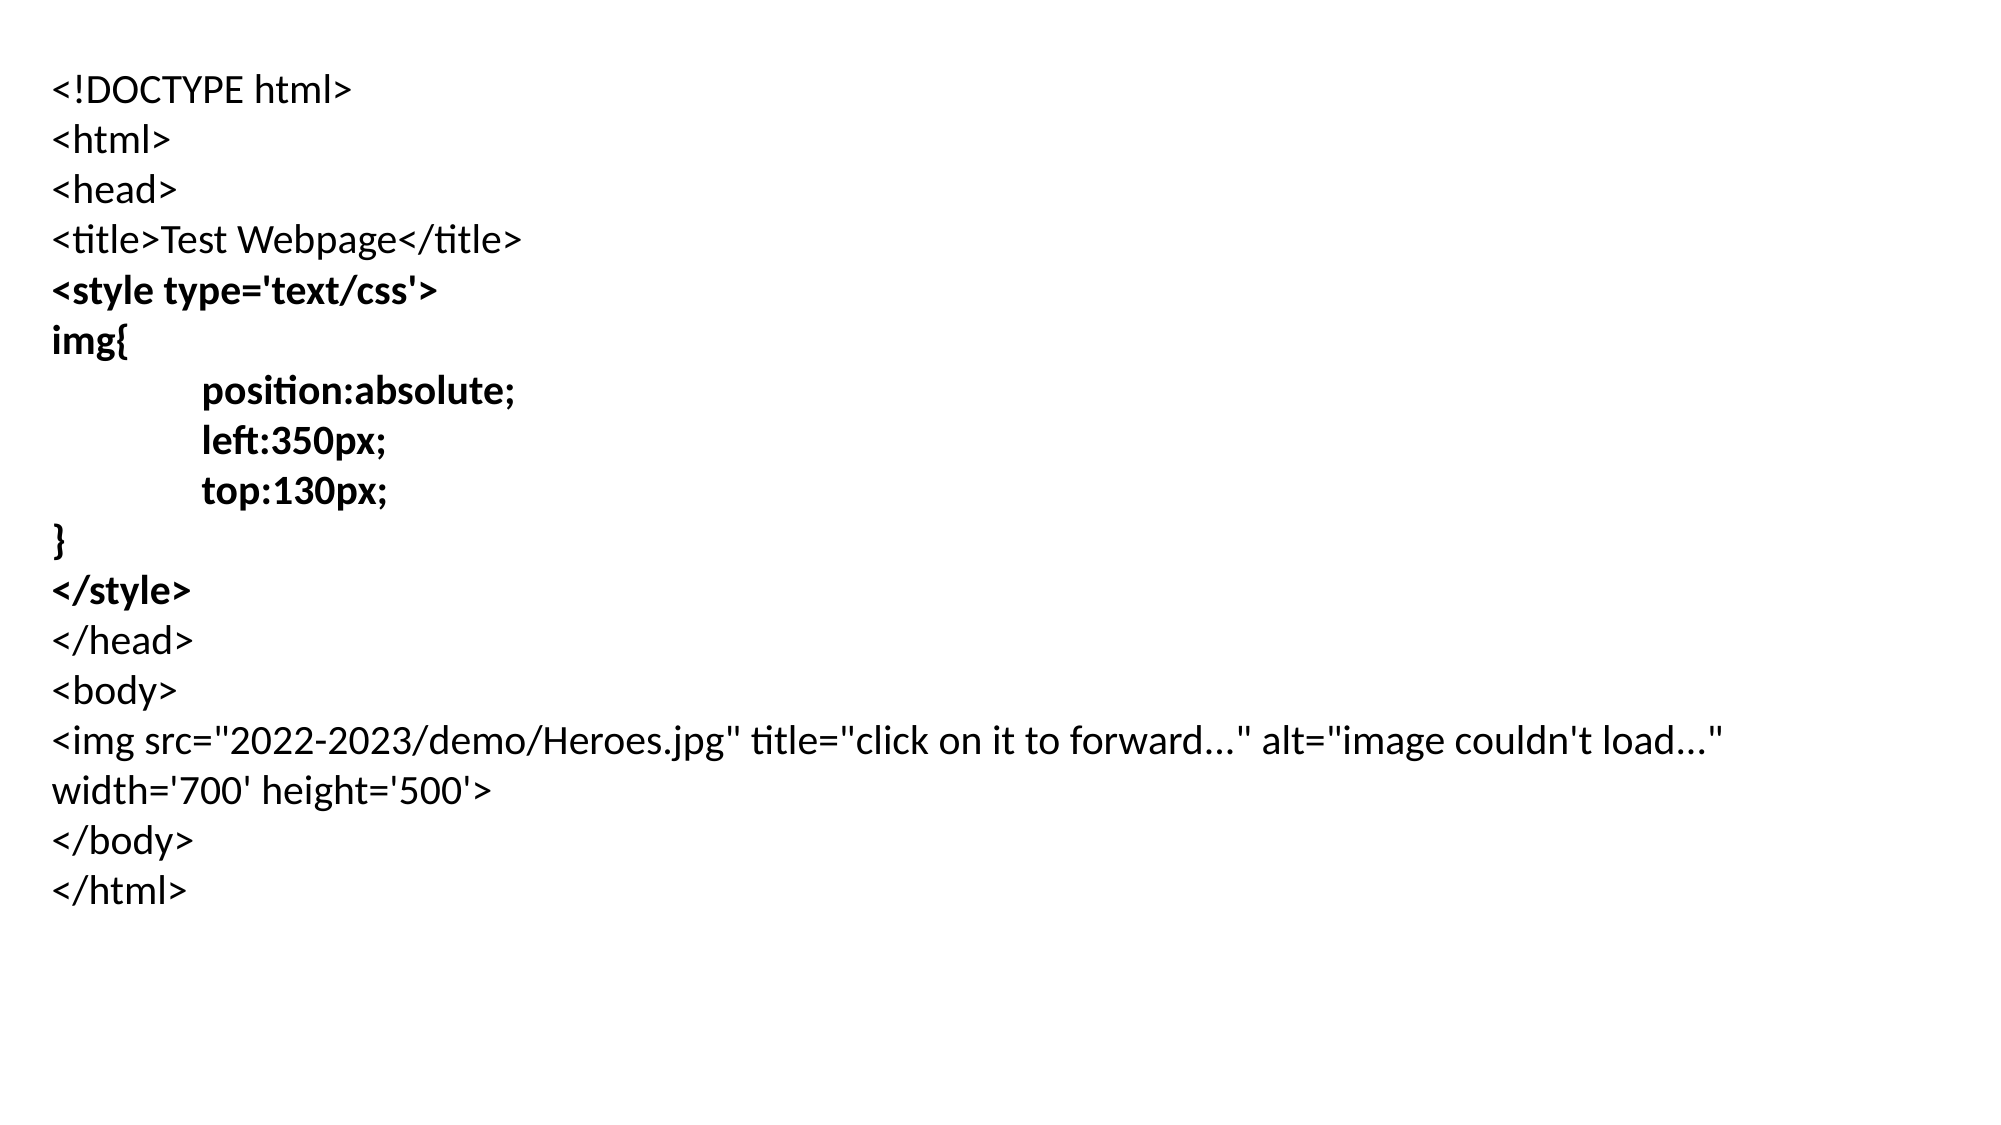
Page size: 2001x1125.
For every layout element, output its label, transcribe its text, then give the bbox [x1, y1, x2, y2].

text_box <!DOCTYPE html> <html> <head> <title>Test Webpage</title> <style type='text/css'> img{ position:absolute; left:350px; top:130px; } </style> </head> <body> <img src="2022-2023/demo/Heroes.jpg" title="click on it to forward..." alt="image couldn't load..." width='700' height='500'> </body> </html> [36, 54, 1933, 920]
